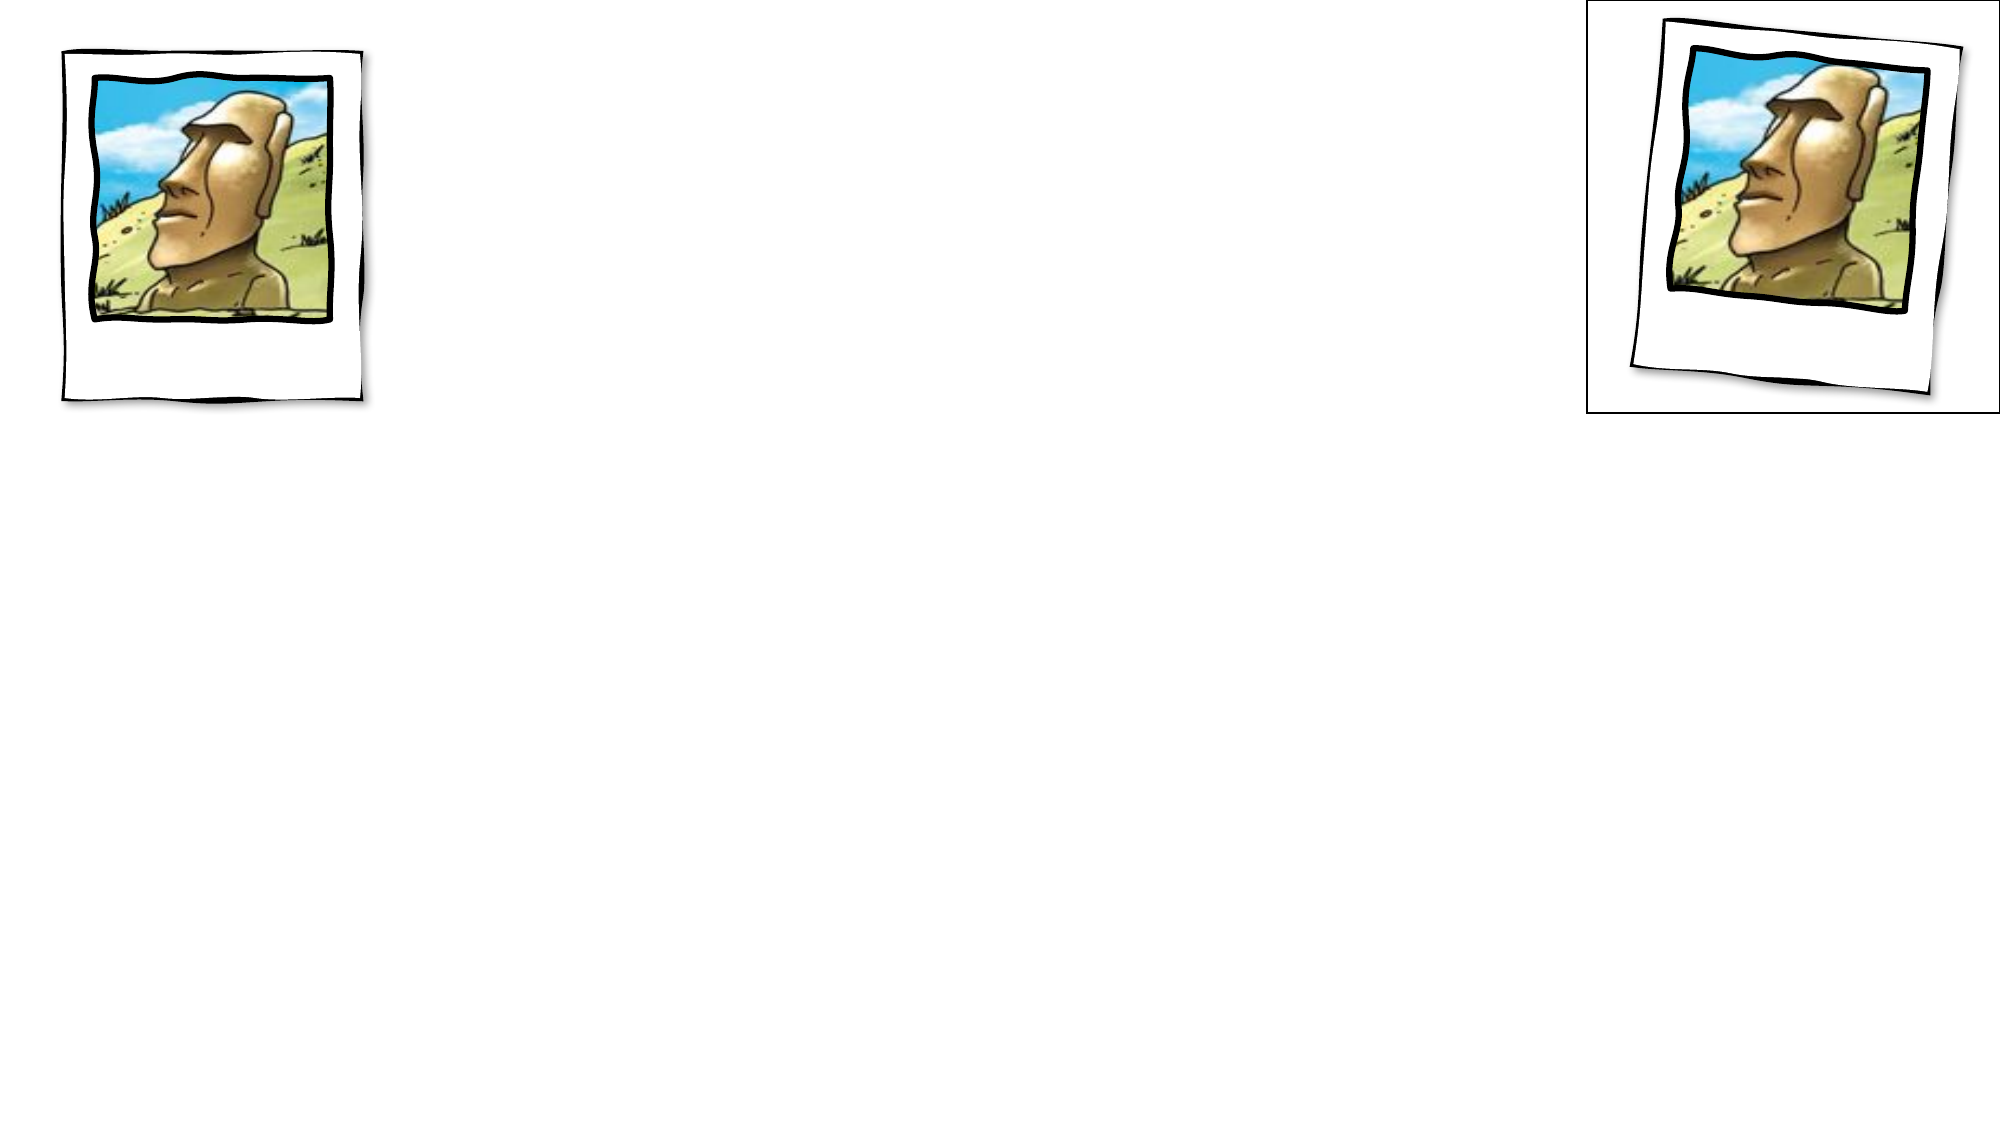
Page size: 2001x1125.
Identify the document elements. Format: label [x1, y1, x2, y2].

picture [94, 77, 330, 320]
text_box [1648, 34, 1945, 379]
text_box [1586, 0, 2000, 414]
text_box [62, 50, 363, 402]
